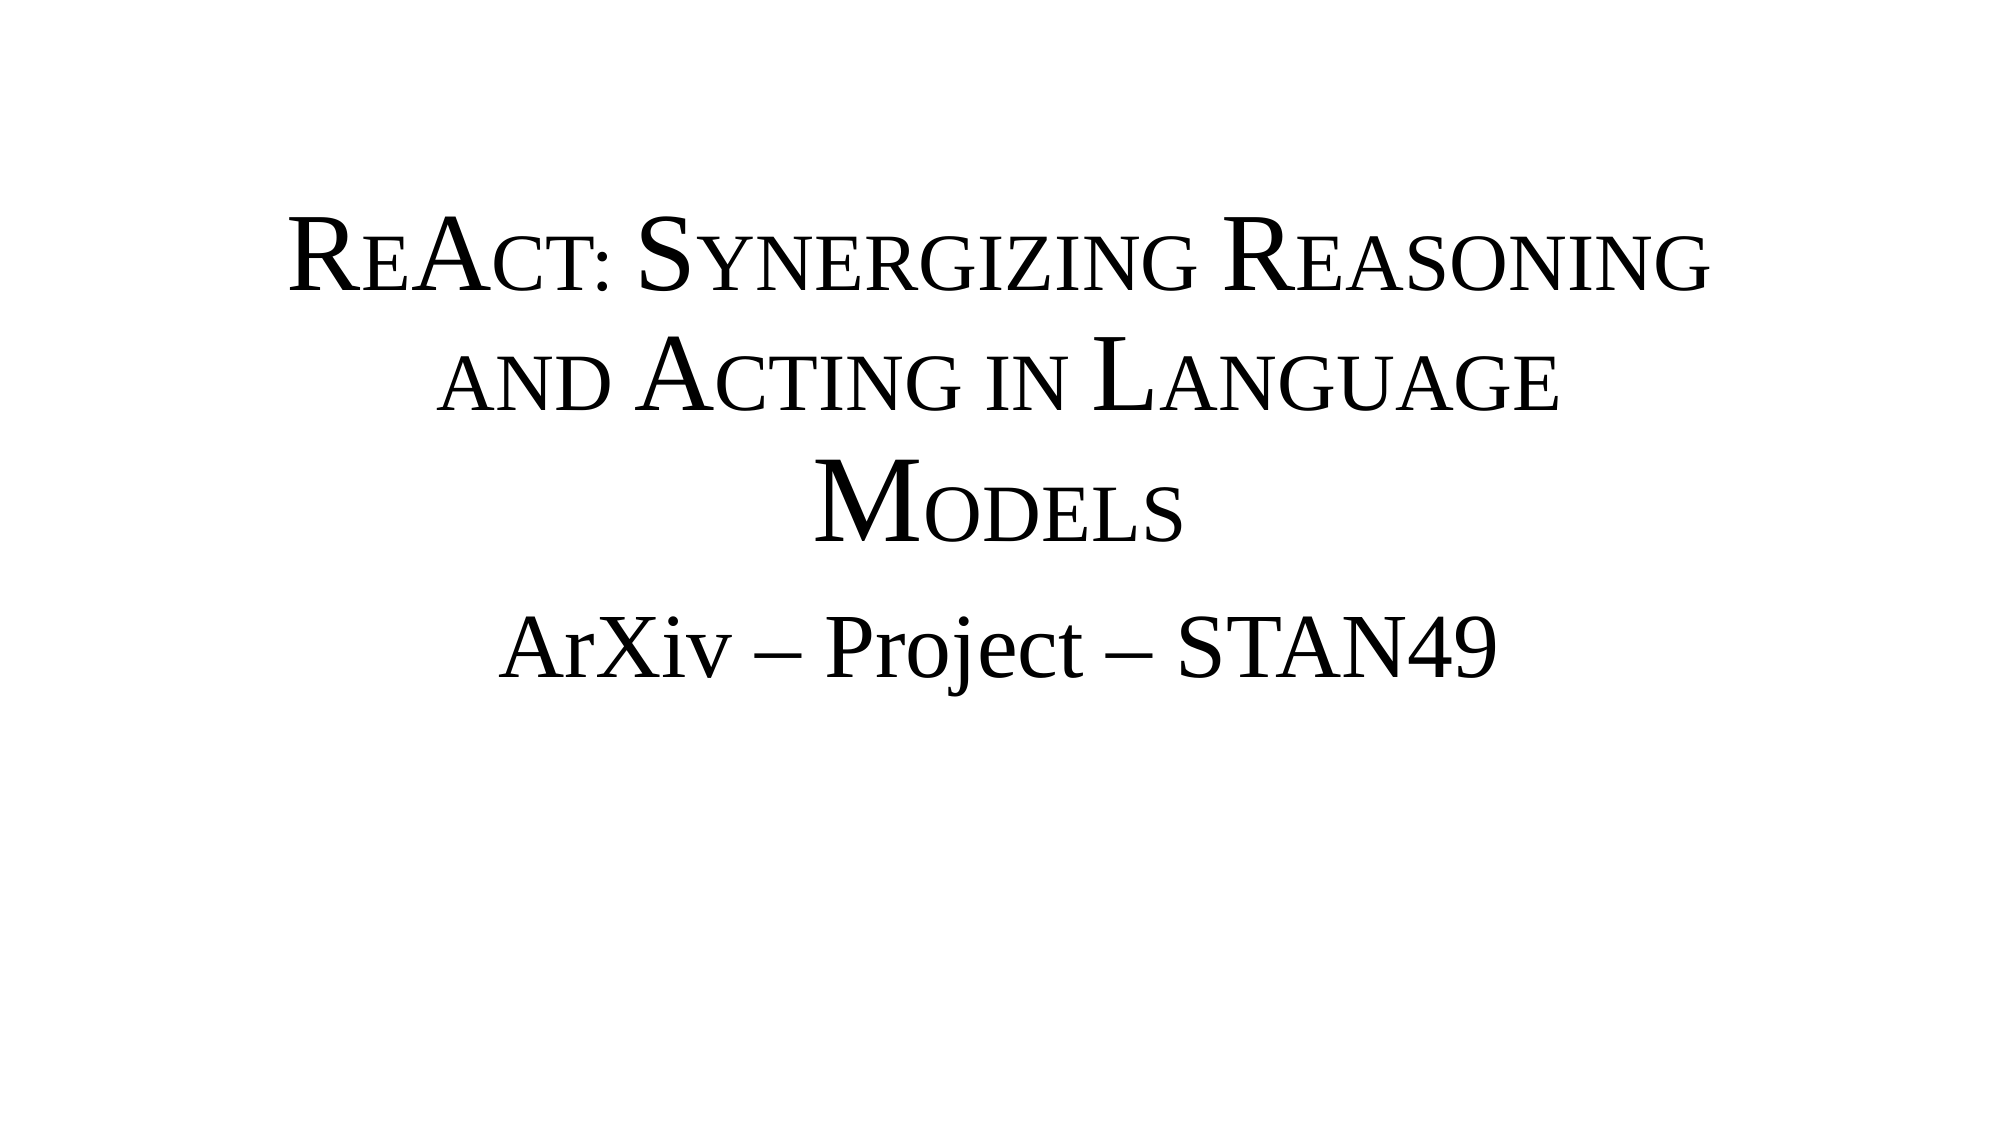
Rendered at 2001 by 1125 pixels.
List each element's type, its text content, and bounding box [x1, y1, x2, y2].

title REACT: SYNERGIZING REASONING AND ACTING IN LANGUAGE MODELS [249, 184, 1750, 576]
subtitle ArXiv – Project – STAN49 [249, 590, 1750, 863]
